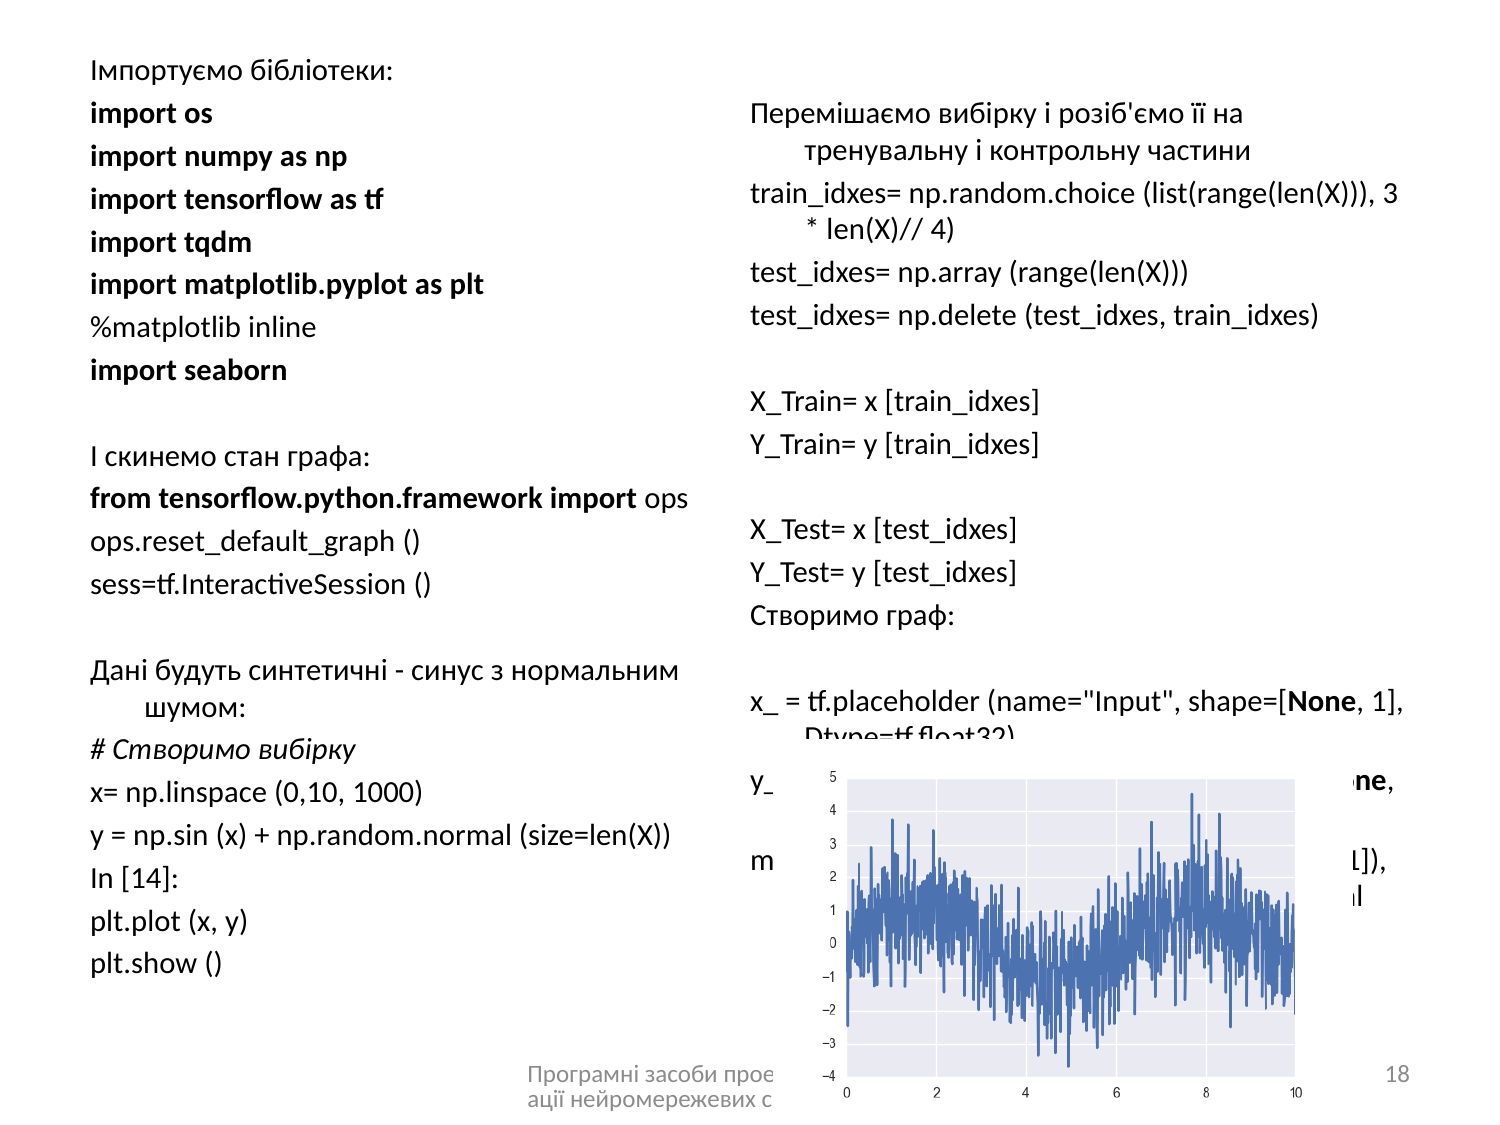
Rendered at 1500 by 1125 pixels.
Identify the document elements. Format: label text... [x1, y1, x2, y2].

picture [773, 738, 1353, 1125]
footer Програмні засоби проектування та реалізації нейромережевих систем. Лекція 3 [512, 1042, 768, 1103]
slide_number 18 [1357, 1042, 1425, 1103]
list Імпортуємо бібліотеки: import os import numpy as np import tensorflow as tf import tqdm import matplotlib.pyplot as plt %matplotlib inline import seaborn І скинемо стан графа: from tensorflow.python.framework import ops ops.reset_default_graph () sess=tf.InteractiveSession () Дані будуть синтетичні - синус з нормальним шумом: # Створимо вибірку x= np.linspace (0,10, 1000) y = np.sin (x) + np.random.normal (size=len(X)) In [14]: plt.plot (x, y) plt.show () Перемішаємо вибірку і розіб'ємо її на тренувальну і контрольну частини train_idxes= np.random.choice (list(range(len(X))), 3 * len(X)// 4) test_idxes= np.array (range(len(X))) test_idxes= np.delete (test_idxes, train_idxes) X_Train= x [train_idxes] Y_Train= y [train_idxes] X_Test= x [test_idxes] Y_Test= y [test_idxes] Створимо граф: x_ = tf.placeholder (name="Input", shape=[None, 1], Dtype=tf.float32) y_ = tf.placeholder (name= "Output", shape=[None, 1], Dtype=tf.float32) model_output= tf.Variable (tf.random_normal ([1]), Name='Bias') + tf.Variable (tf.random_normal ([1]), Name='K') * x_ [75, 42, 1425, 1005]
